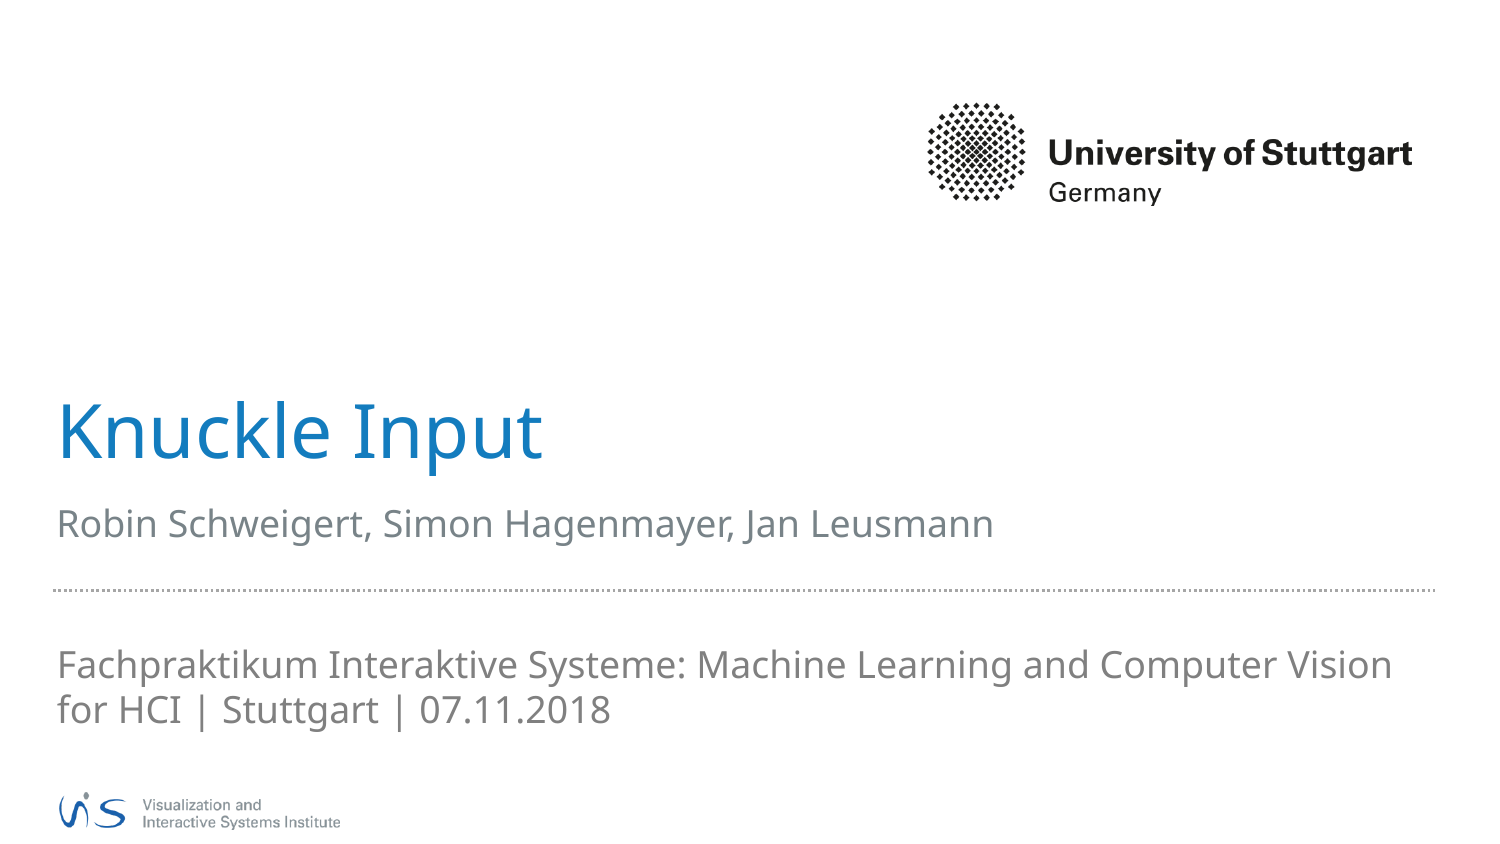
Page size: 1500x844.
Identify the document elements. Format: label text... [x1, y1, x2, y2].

picture [927, 102, 1412, 206]
picture [59, 792, 340, 830]
text_box Fachpraktikum Interaktive Systeme: Machine Learning and Computer Vision for HCI | Stuttgart | 07.11.2018 [42, 633, 1413, 739]
title Knuckle Input [41, 303, 1459, 481]
subtitle Robin Schweigert, Simon Hagenmayer, Jan Leusmann [41, 492, 1459, 573]
